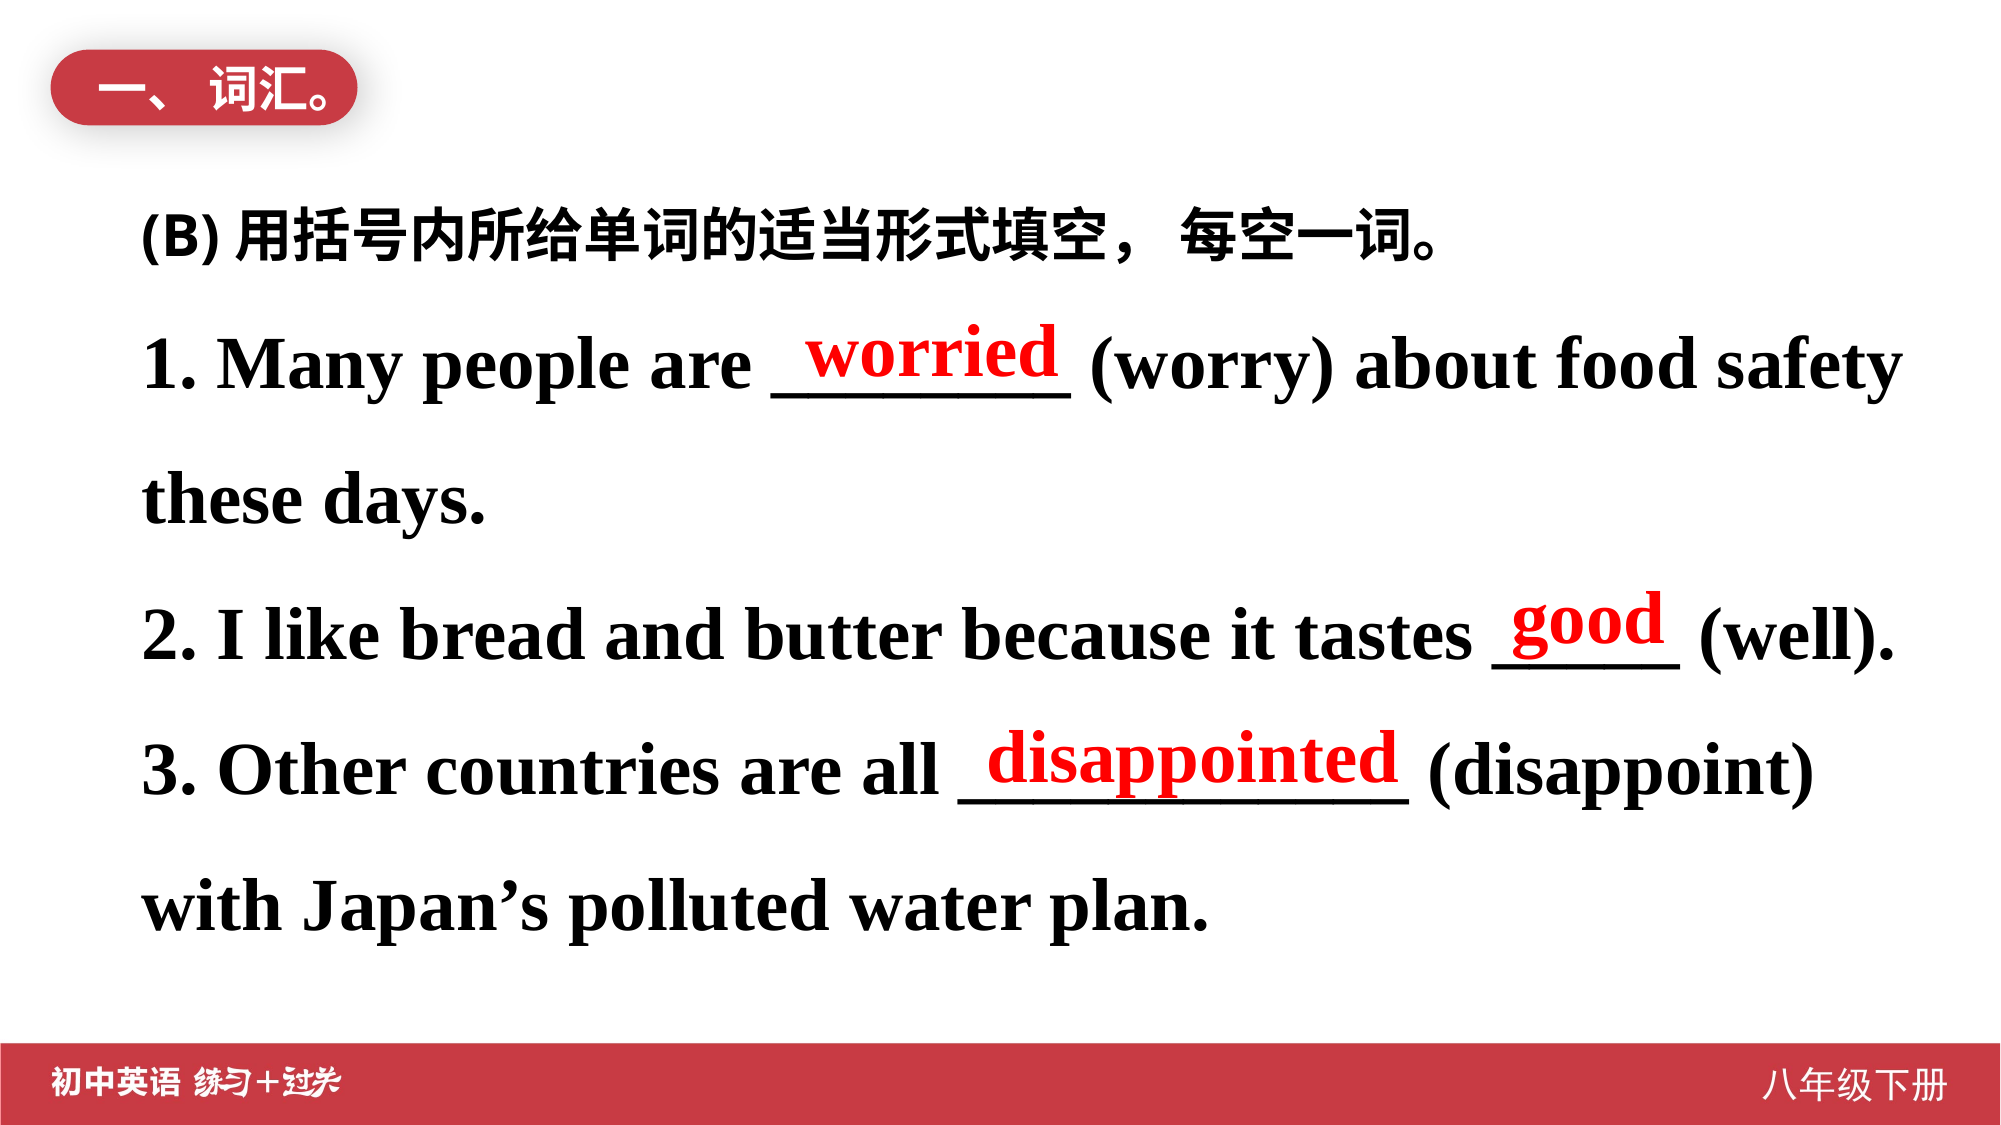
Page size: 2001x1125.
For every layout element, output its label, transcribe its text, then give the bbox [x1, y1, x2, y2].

picture [0, 0, 2001, 1125]
text_box [49, 48, 326, 127]
text_box 一、 词汇。 [82, 49, 358, 125]
text_box disappointed [971, 700, 1479, 806]
text_box worried [791, 294, 1171, 400]
text_box (B)用括号内所给单词的适当形式填空， 每空一词。 1. Many people are ________ (worry) about food safety these days. 2. I like bread and butter because it tastes _____ (well). 3. Other countries are all ____________ (disappoint) with Japan’s polluted water plan. [126, 125, 1926, 953]
text_box good [1496, 560, 1876, 666]
